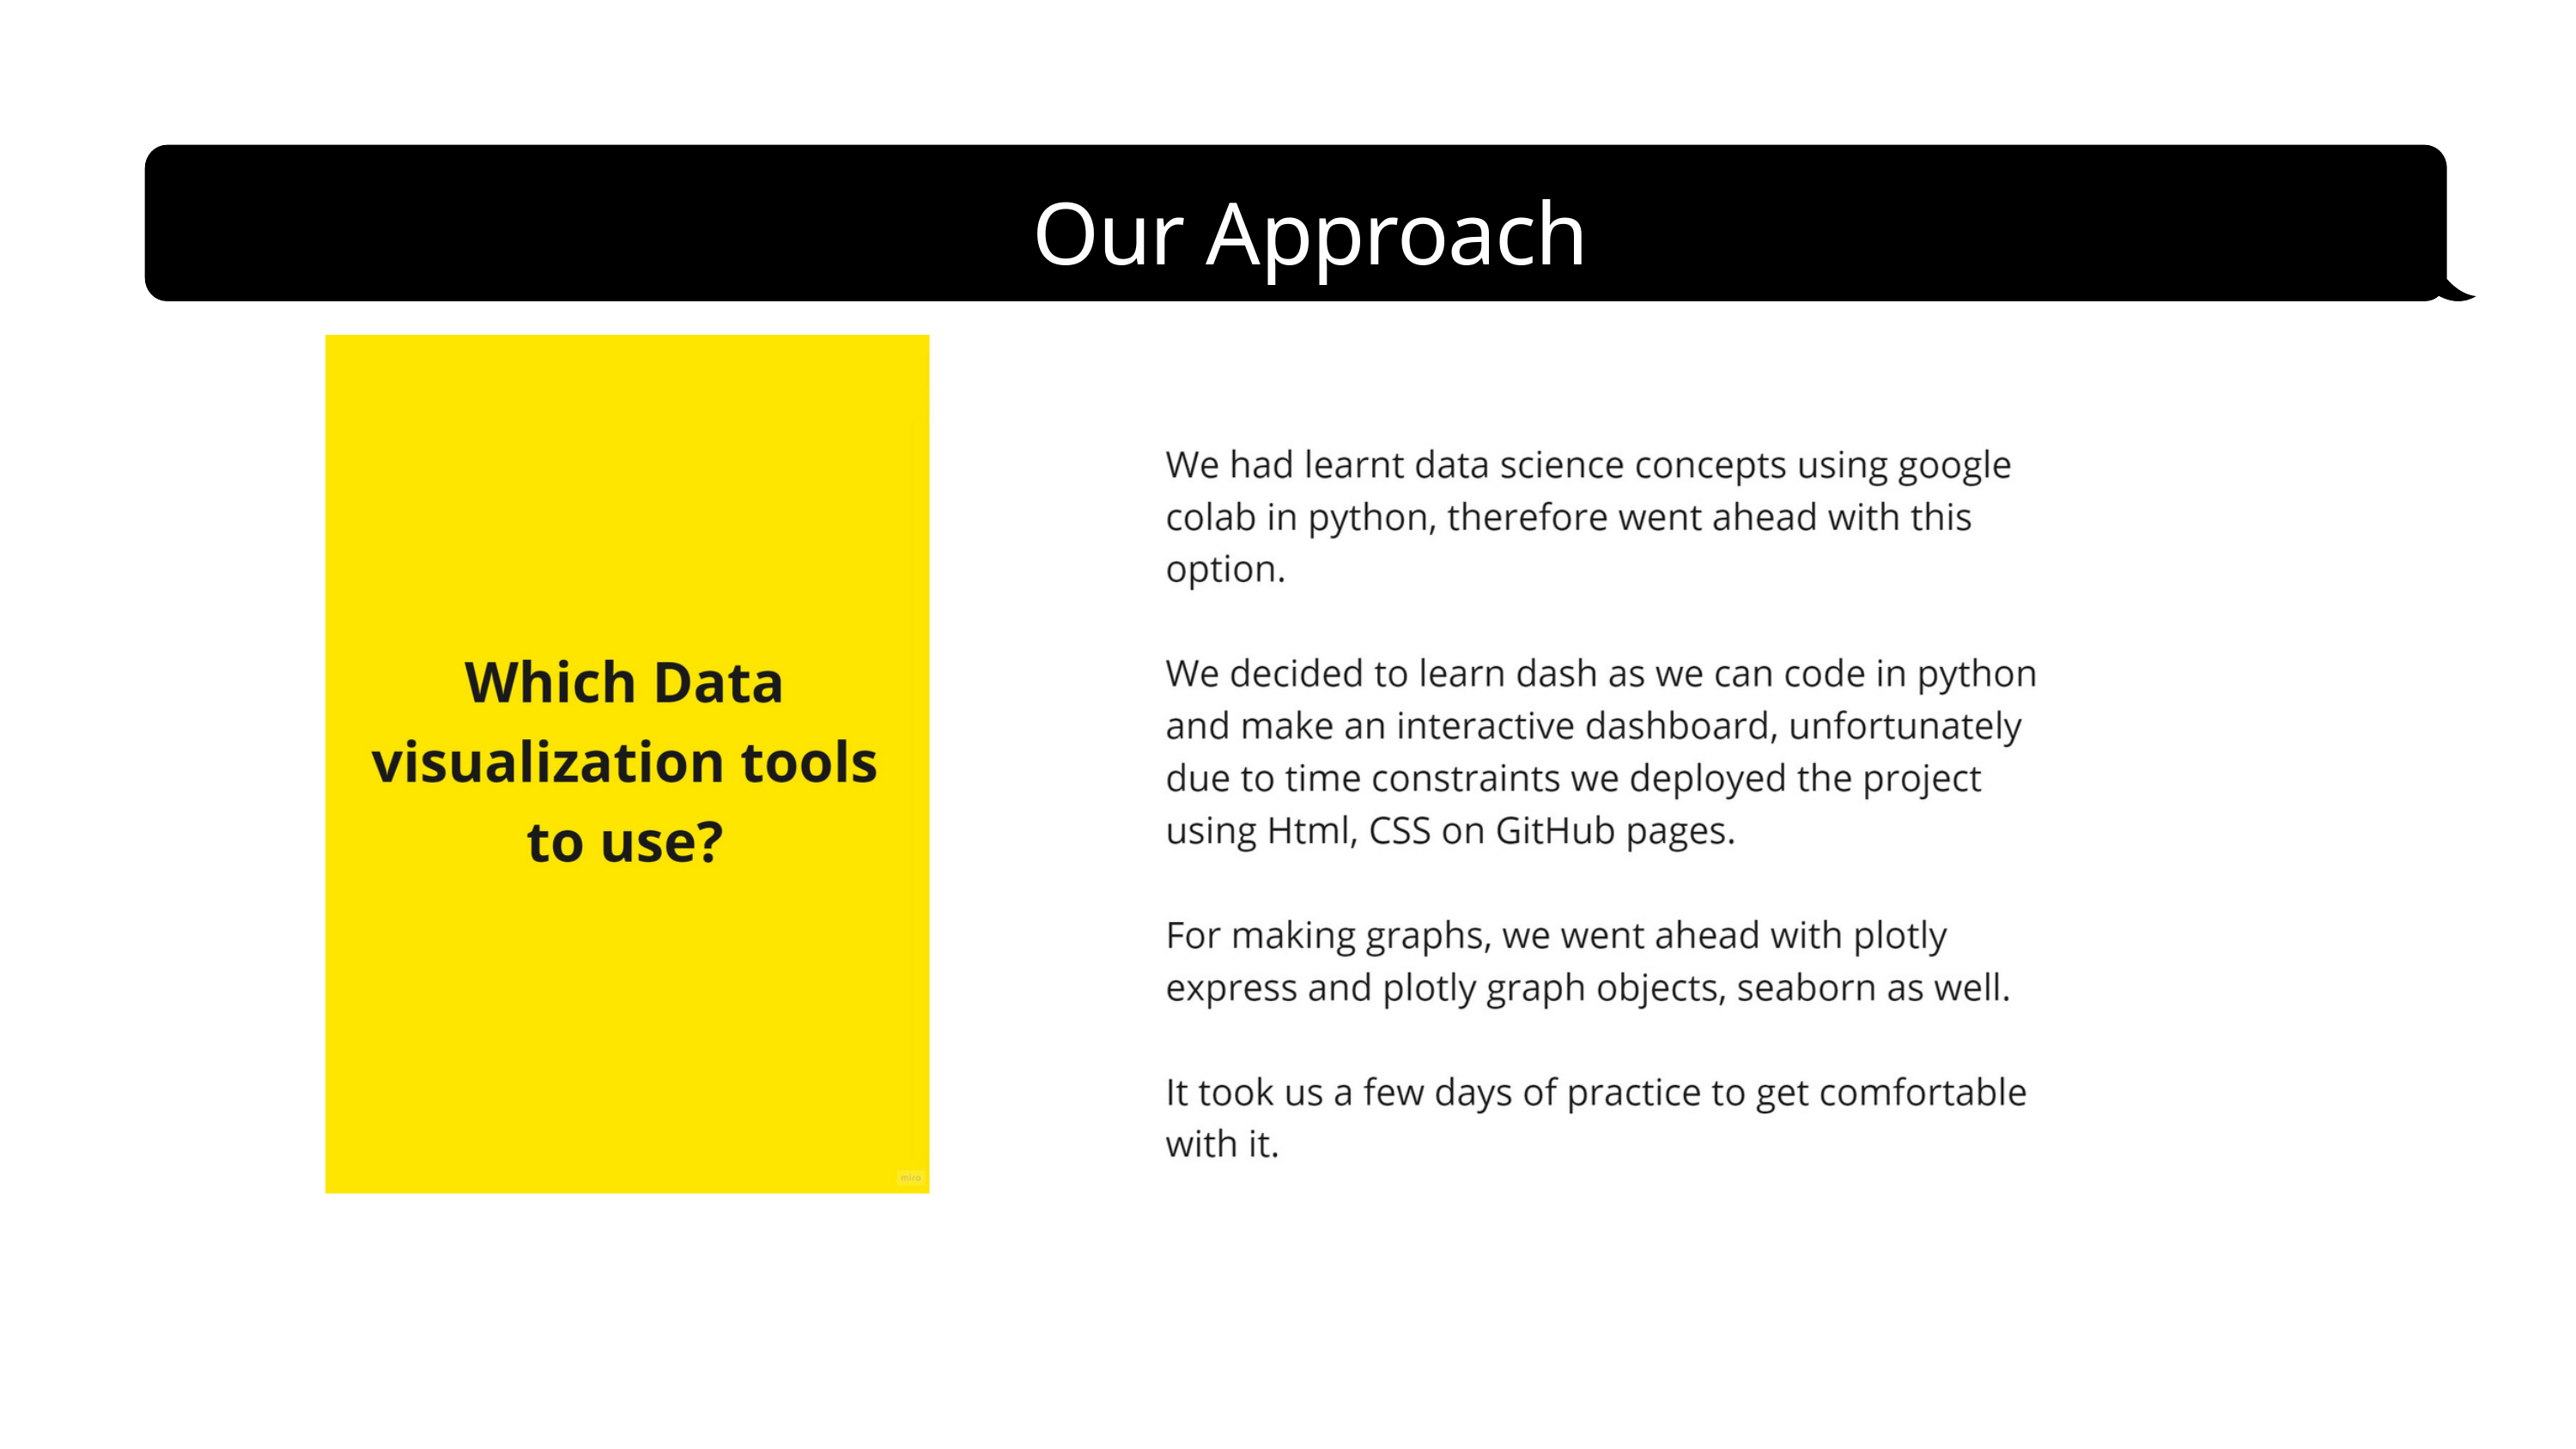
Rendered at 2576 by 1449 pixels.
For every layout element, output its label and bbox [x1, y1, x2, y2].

picture [1154, 335, 2060, 1449]
text_box [144, 144, 2477, 302]
picture [325, 335, 936, 1195]
